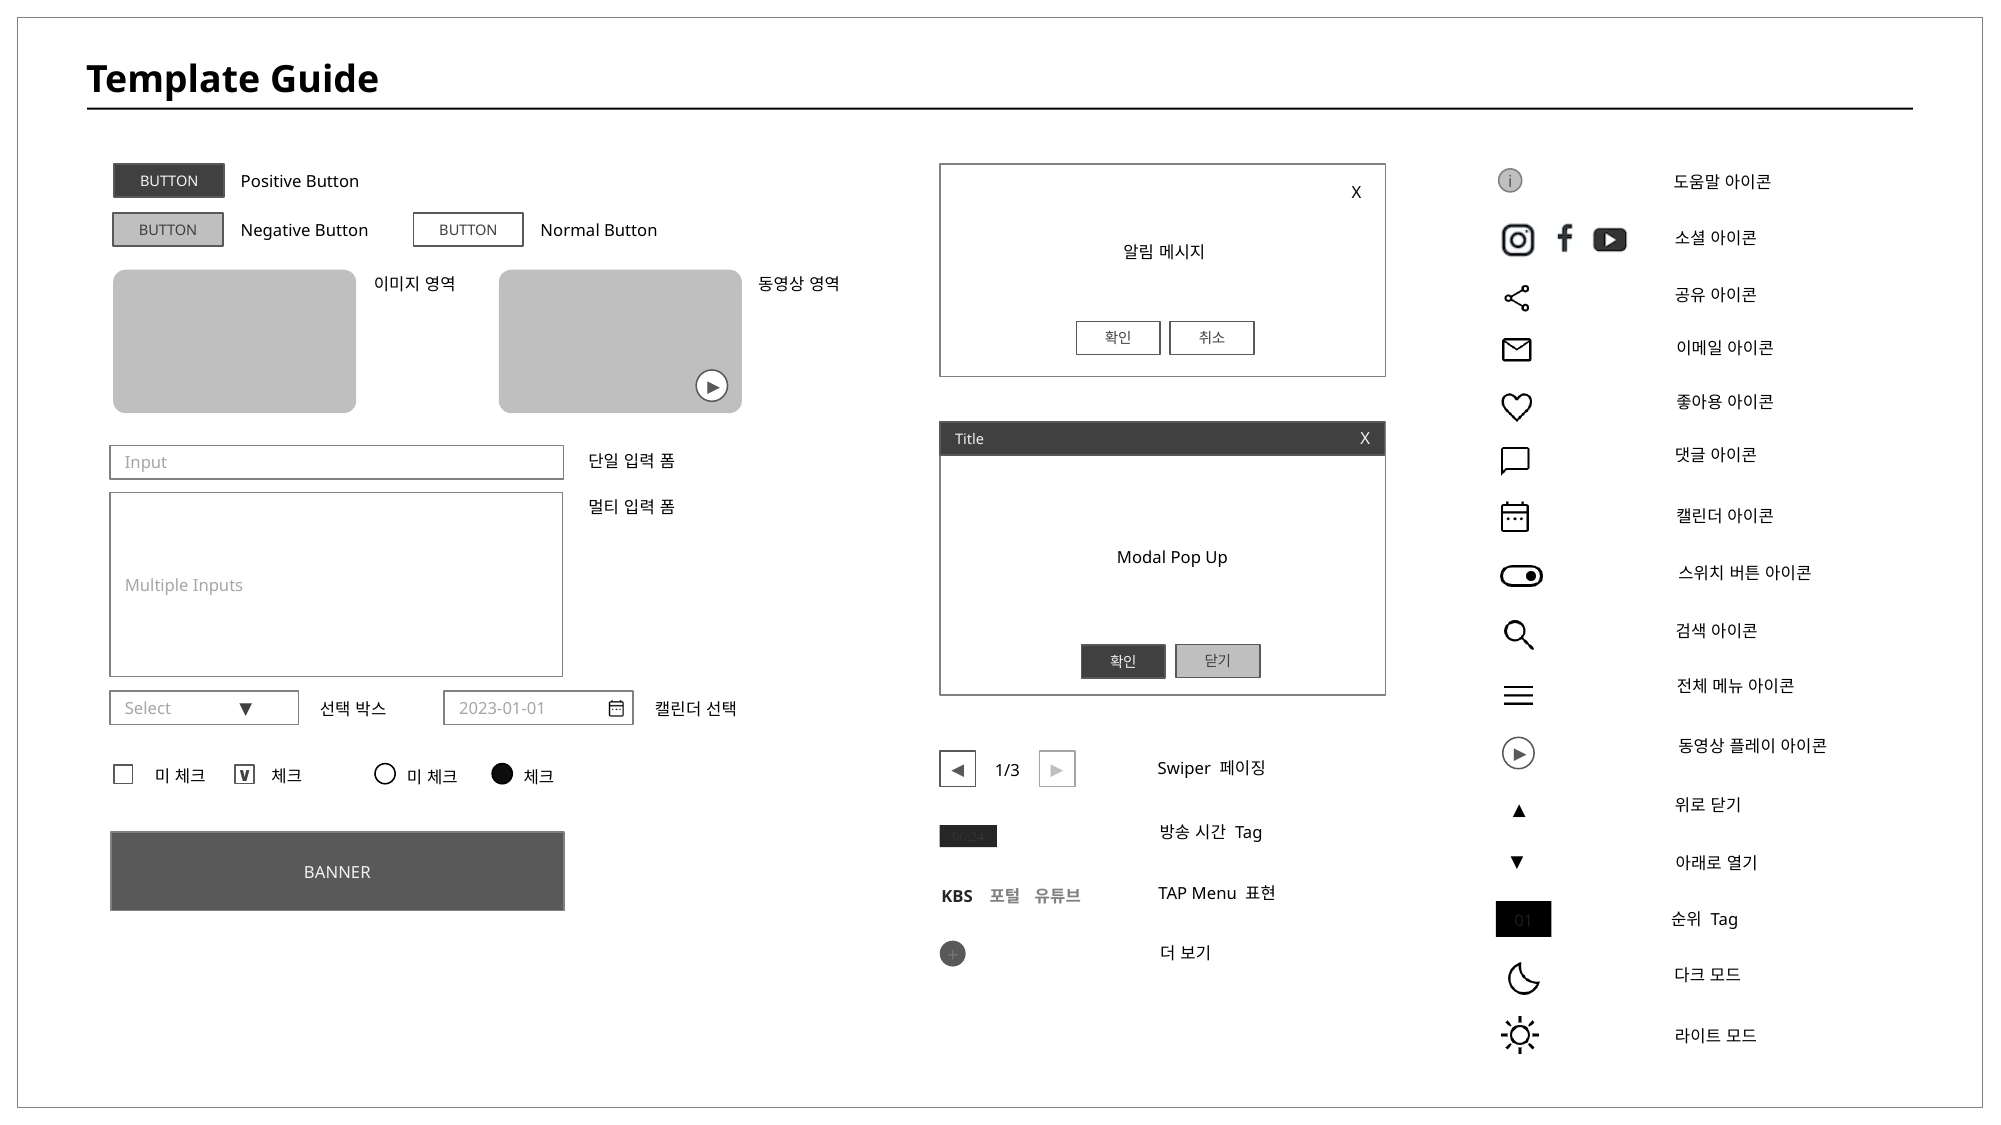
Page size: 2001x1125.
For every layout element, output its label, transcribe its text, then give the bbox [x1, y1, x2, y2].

picture [1498, 331, 1535, 368]
text_box Input [109, 445, 564, 479]
text_box 취소 [1170, 321, 1254, 355]
text_box ▼ [1495, 843, 1543, 878]
text_box 멀티 입력 폼 [573, 489, 691, 524]
text_box 도움말 아이콘 [1658, 164, 1787, 200]
text_box 캘린더 선택 [640, 691, 753, 726]
text_box i [1498, 168, 1522, 192]
picture [1590, 225, 1631, 257]
text_box 미 체크 [139, 758, 226, 794]
text_box ∨ [235, 765, 254, 784]
text_box 01 [1495, 901, 1552, 937]
text_box 체크 [508, 759, 570, 794]
text_box Template Guide [71, 47, 395, 108]
text_box 스위치 버튼 아이콘 [1663, 555, 1832, 591]
text_box 2023-01-01 [444, 691, 634, 725]
text_box Negative Button [225, 212, 384, 247]
text_box 확인 [1081, 644, 1166, 678]
text_box 더 보기 [1145, 935, 1227, 971]
picture [1549, 220, 1582, 255]
text_box 전체 메뉴 아이콘 [1662, 668, 1810, 704]
text_box 알림 메시지 [1108, 234, 1221, 269]
text_box 위로 닫기 [1660, 787, 1762, 822]
text_box [940, 455, 1386, 696]
text_box BUTTON [113, 212, 224, 247]
text_box 이메일 아이콘 [1661, 330, 1794, 365]
text_box 미 체크 [392, 759, 478, 794]
text_box X [1345, 420, 1386, 456]
text_box 좋아용 아이콘 [1661, 384, 1794, 420]
text_box [375, 763, 392, 784]
text_box + [939, 940, 966, 967]
text_box [113, 269, 357, 414]
picture [1499, 676, 1537, 715]
text_box 이미지 영역 [358, 266, 471, 302]
text_box Positive Button [225, 163, 375, 199]
picture [1500, 281, 1533, 315]
text_box BUTTON [413, 212, 524, 247]
text_box 체크 [256, 758, 318, 794]
text_box BANNER [111, 832, 564, 911]
text_box [492, 763, 508, 784]
text_box 댓글 아이콘 [1660, 437, 1773, 472]
text_box ▲ [1498, 791, 1541, 827]
text_box 순위 Tag [1656, 901, 1754, 937]
text_box KBS 포털 유튜브 [926, 875, 1119, 917]
text_box 공유 아이콘 [1660, 277, 1773, 312]
text_box 방송 시간 Tag [1144, 814, 1278, 850]
text_box BUTTON [114, 163, 224, 197]
text_box 검색 아이콘 [1660, 612, 1778, 648]
text_box 캘린더 아이콘 [1661, 498, 1794, 534]
picture [605, 697, 626, 718]
text_box Multiple Inputs [109, 492, 563, 677]
text_box 단일 입력 폼 [573, 443, 691, 479]
text_box 06:24 [939, 825, 997, 848]
picture [1502, 957, 1541, 996]
picture [1499, 1014, 1540, 1055]
text_box 라이트 모드 [1660, 1018, 1773, 1054]
text_box 닫기 [1175, 644, 1260, 678]
text_box Modal Pop Up [1101, 538, 1243, 574]
text_box 소셜 아이콘 [1660, 220, 1773, 255]
text_box ▶ [696, 369, 728, 402]
text_box Swiper 페이징 [1143, 750, 1286, 785]
picture [1498, 615, 1539, 655]
text_box 동영상 플레이 아이콘 [1663, 728, 1843, 764]
text_box X [1336, 174, 1377, 210]
text_box ▶ [1502, 737, 1535, 769]
text_box 선택 박스 [305, 691, 402, 726]
text_box [498, 269, 742, 414]
text_box Normal Button [525, 212, 673, 247]
text_box 다크 모드 [1659, 957, 1756, 992]
picture [1496, 498, 1533, 535]
text_box [113, 765, 133, 784]
text_box TAP Menu 표현 [1143, 875, 1292, 911]
text_box [940, 163, 1386, 377]
text_box 동영상 영역 [743, 266, 856, 302]
picture [1498, 389, 1535, 426]
picture [1499, 220, 1540, 261]
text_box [939, 750, 1076, 787]
text_box 아래로 열기 [1660, 845, 1778, 881]
picture [1498, 444, 1532, 478]
picture [1498, 552, 1544, 599]
text_box Title [940, 421, 1345, 455]
text_box 확인 [1076, 321, 1161, 355]
text_box Select ▼ [109, 691, 299, 725]
